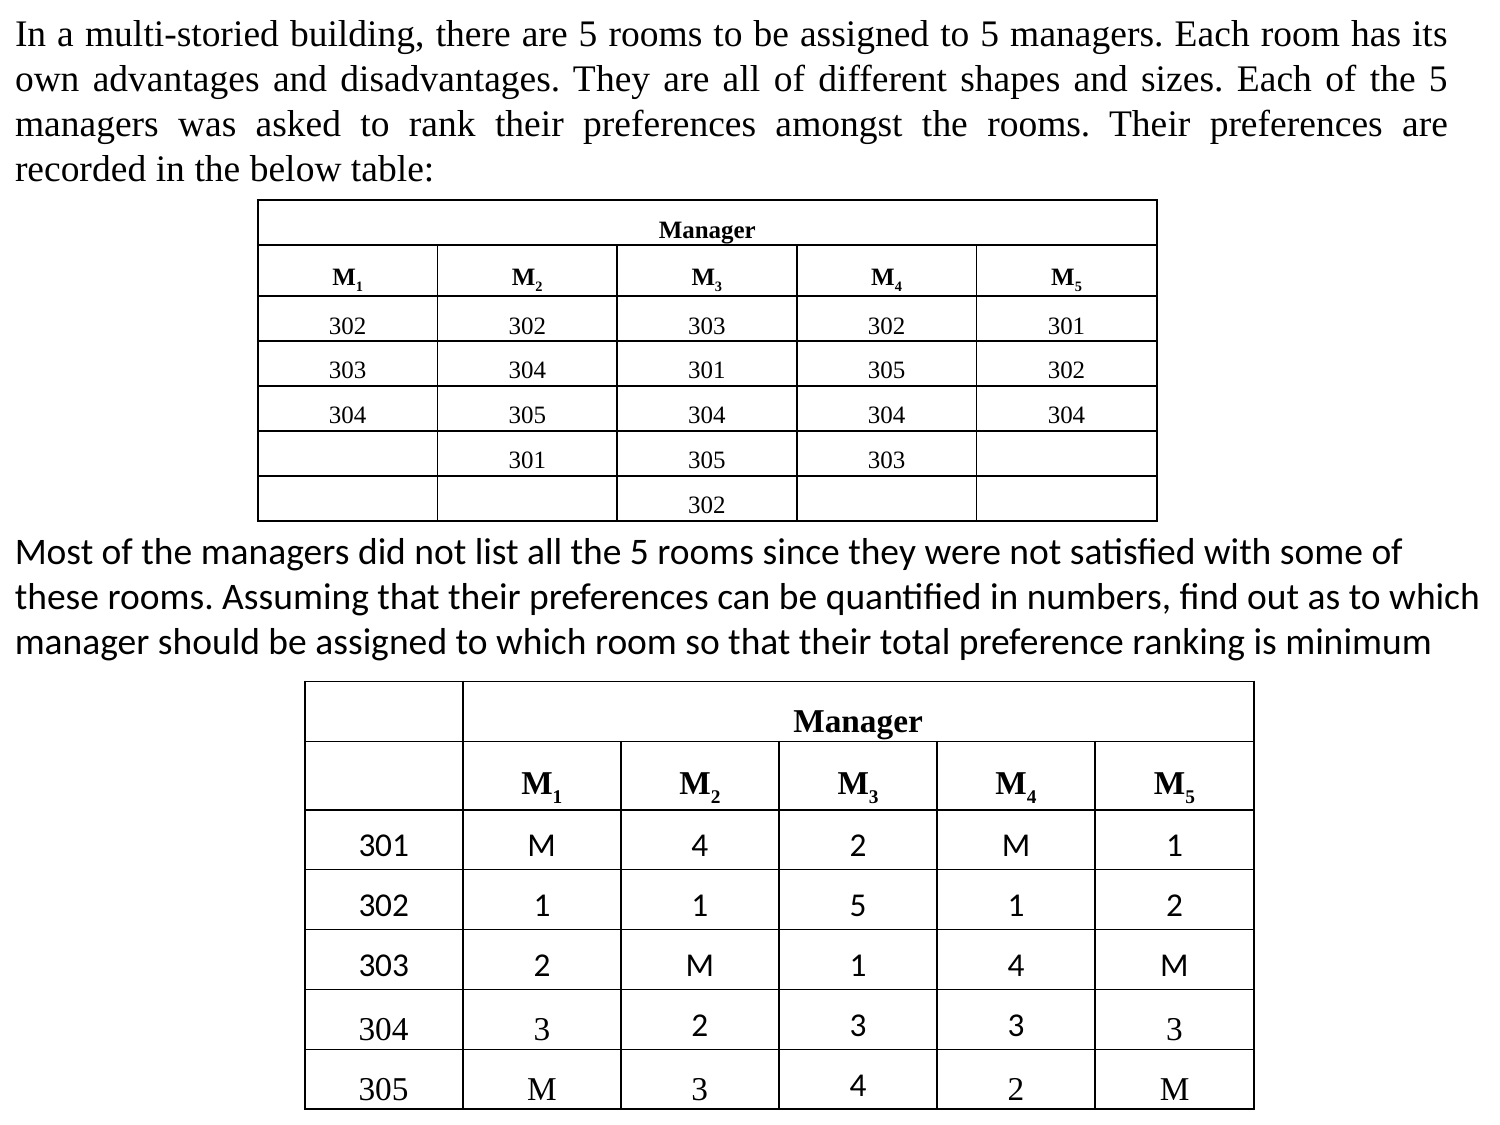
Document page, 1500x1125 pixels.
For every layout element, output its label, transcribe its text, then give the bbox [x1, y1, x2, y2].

table_cell M [622, 930, 778, 989]
table_cell 2 [622, 990, 778, 1049]
table_cell 304 [977, 387, 1156, 430]
table_cell M [938, 811, 1094, 869]
table_cell 2 [938, 1050, 1094, 1108]
table_cell 304 [259, 387, 437, 430]
table_cell M3 [780, 742, 936, 809]
table_cell 5 [780, 870, 936, 929]
table_cell [259, 477, 437, 519]
table_cell 303 [306, 930, 462, 989]
table_cell 305 [798, 342, 976, 385]
table_cell M4 [798, 246, 976, 295]
table_cell [306, 742, 462, 809]
table_cell M1 [259, 246, 437, 295]
table_cell M5 [1096, 742, 1253, 809]
table_cell 302 [306, 870, 462, 929]
table_cell M2 [438, 246, 616, 295]
table_cell 301 [977, 297, 1156, 340]
table_cell 304 [438, 342, 616, 385]
table_cell 304 [618, 387, 796, 430]
table_cell 302 [977, 342, 1156, 385]
table_cell M4 [938, 742, 1094, 809]
table_cell 3 [1096, 990, 1253, 1049]
table_cell [977, 432, 1156, 475]
table_cell 301 [306, 811, 462, 869]
table_cell 2 [1096, 870, 1253, 929]
table_cell M [1096, 930, 1253, 989]
table_cell 2 [464, 930, 620, 989]
table_cell M1 [464, 742, 620, 809]
table_cell 1 [464, 870, 620, 929]
table_cell 304 [798, 387, 976, 430]
table_cell 302 [259, 297, 437, 340]
table_cell 3 [780, 990, 936, 1049]
table_cell 305 [306, 1050, 462, 1108]
table_cell M2 [622, 742, 778, 809]
table_cell 4 [938, 930, 1094, 989]
table_cell 302 [798, 297, 976, 340]
table_cell 4 [622, 811, 778, 869]
table_cell 302 [438, 297, 616, 340]
table_cell 3 [622, 1050, 778, 1108]
table_cell M [1096, 1050, 1253, 1108]
table_cell M3 [618, 246, 796, 295]
table_cell M5 [977, 246, 1156, 295]
table_cell 4 [780, 1050, 936, 1108]
table_cell [259, 432, 437, 475]
table_cell [798, 477, 976, 519]
table_header Manager [464, 682, 1253, 741]
table_cell [438, 477, 616, 519]
table_cell 303 [259, 342, 437, 385]
table_cell 1 [622, 870, 778, 929]
table_cell 2 [780, 811, 936, 869]
table_cell 301 [618, 342, 796, 385]
table_cell M [464, 1050, 620, 1108]
text_box In a multi-storied building, there are 5 rooms to be assigned to 5 managers. Each room has its own advantages and disadvantages. They are all of different shapes and sizes. Each of the 5 managers was asked to rank their preferences amongst the rooms. Their preferences are recorded in the below table: [0, 0, 1465, 196]
table_cell 301 [438, 432, 616, 475]
text_box Most of the managers did not list all the 5 rooms since they were not satisfied with some of these rooms. Assuming that their preferences can be quantified in numbers, find out as to which manager should be assigned to which room so that their total preference ranking is minimum [0, 519, 1500, 670]
table_cell 302 [618, 477, 796, 519]
table_cell [977, 477, 1156, 519]
table_header [306, 682, 462, 741]
table_cell M [464, 811, 620, 869]
table_cell 304 [306, 990, 462, 1049]
table_cell 3 [938, 990, 1094, 1049]
table_cell 3 [464, 990, 620, 1049]
table_cell 303 [798, 432, 976, 475]
table_cell 305 [438, 387, 616, 430]
table_cell 305 [618, 432, 796, 475]
table_header Manager [259, 201, 1156, 244]
table_cell 1 [1096, 811, 1253, 869]
table_cell 1 [780, 930, 936, 989]
table_cell 303 [618, 297, 796, 340]
table_cell 1 [938, 870, 1094, 929]
